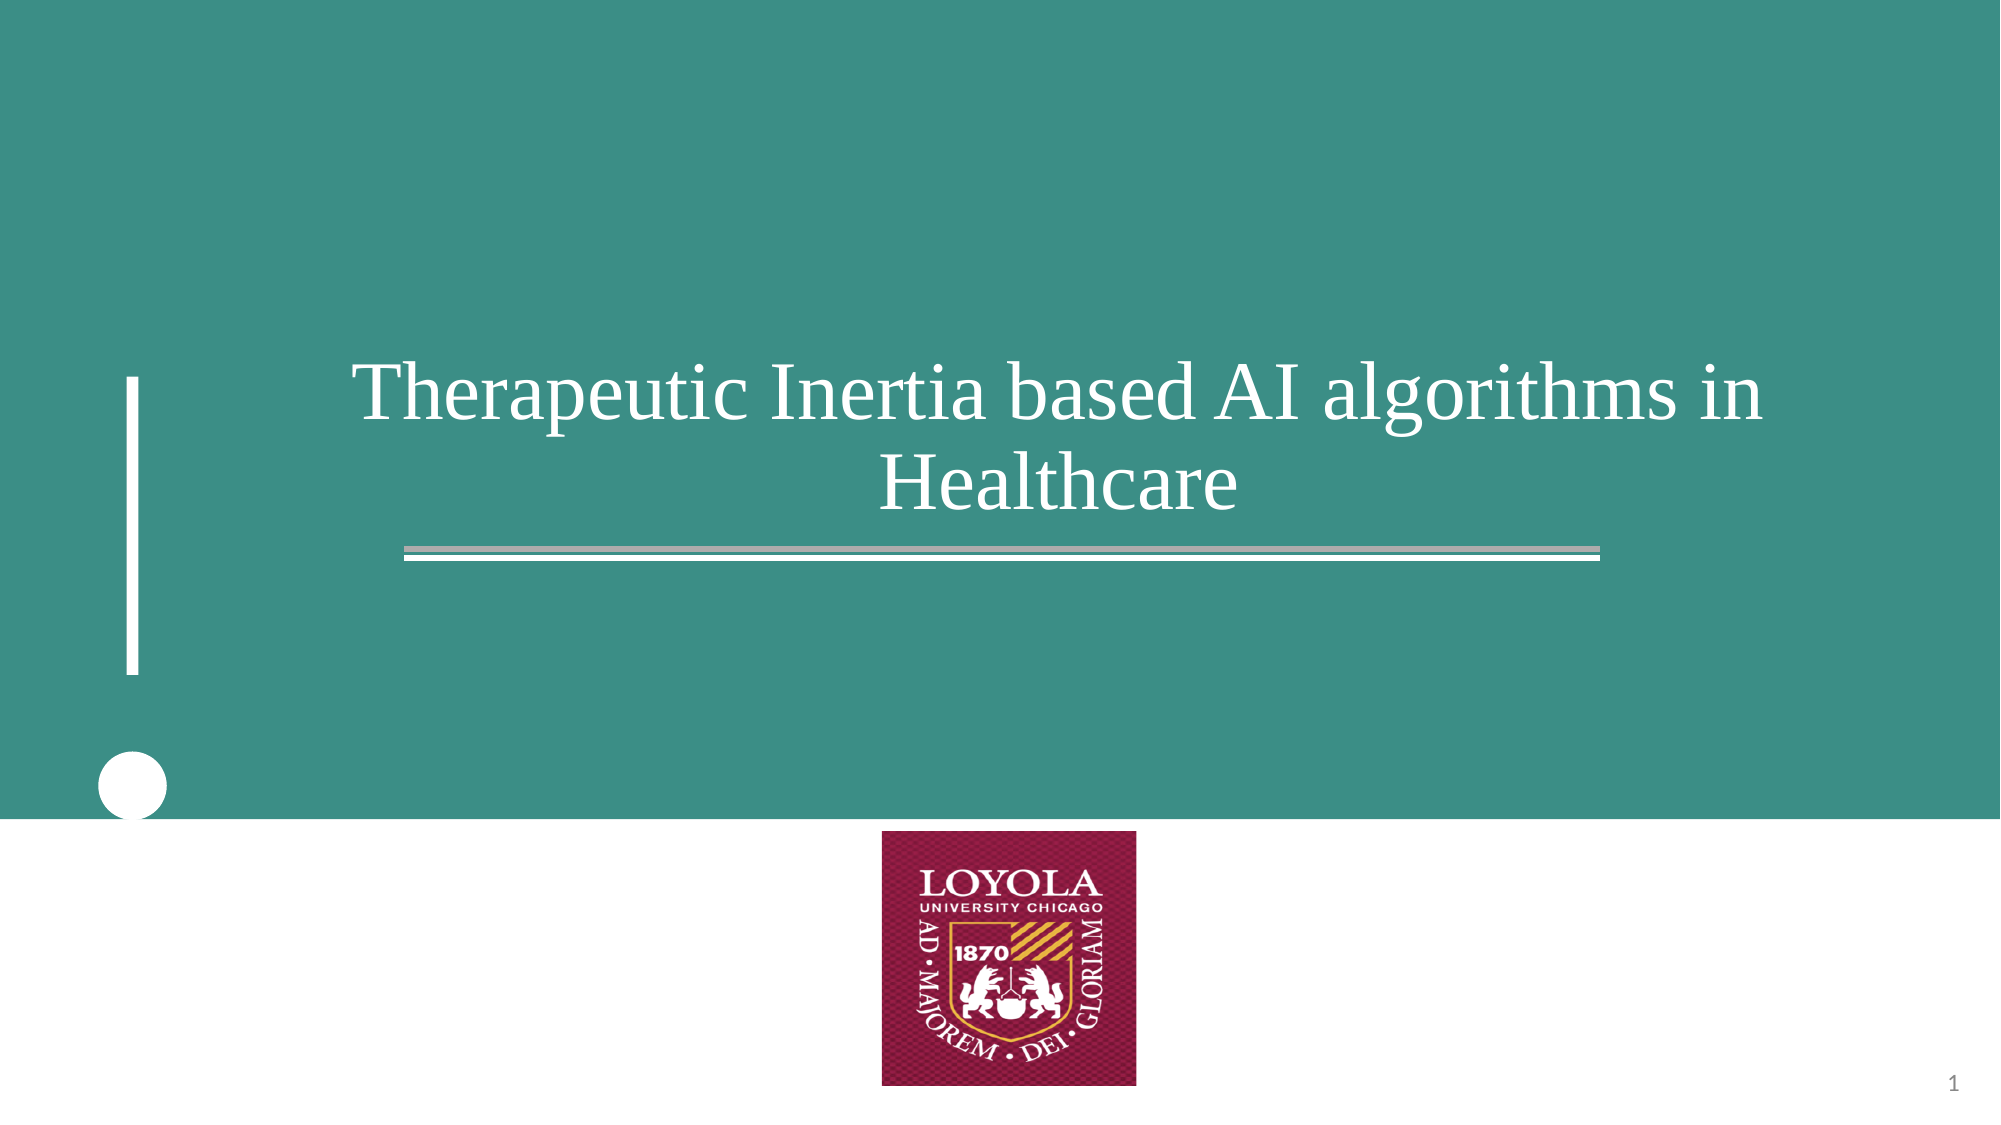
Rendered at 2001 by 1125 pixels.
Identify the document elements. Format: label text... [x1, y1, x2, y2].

picture [881, 831, 1137, 1086]
title Therapeutic Inertia based AI algorithms in Healthcare [180, 332, 1938, 586]
slide_number ‹#› [1854, 1038, 1975, 1125]
